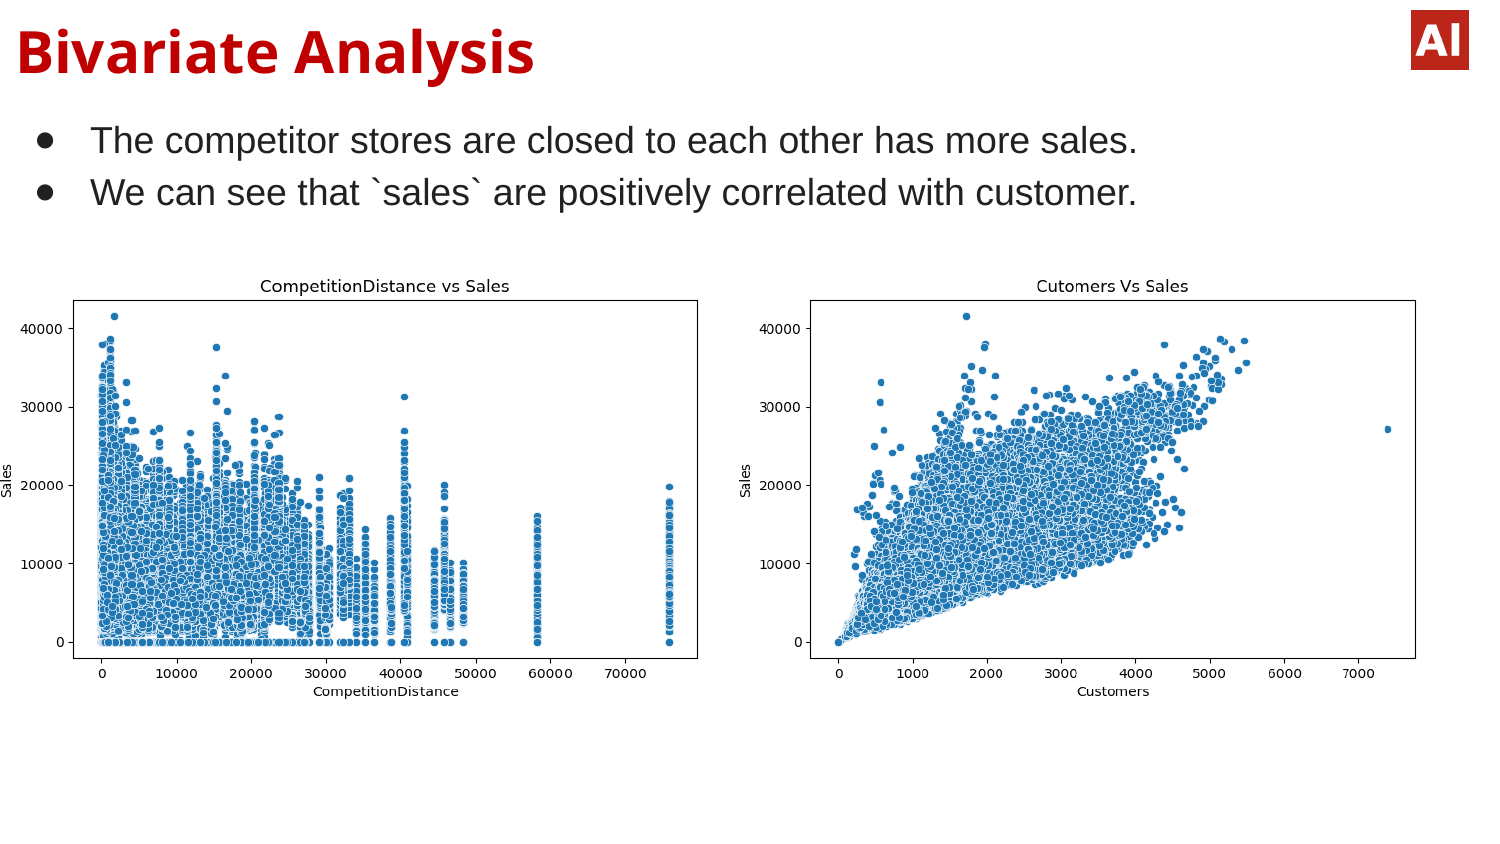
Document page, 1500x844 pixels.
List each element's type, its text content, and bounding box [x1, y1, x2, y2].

picture [1411, 10, 1469, 70]
picture [729, 268, 1425, 709]
title Bivariate Analysis [0, 0, 1389, 94]
list The competitor stores are closed to each other has more sales. We can see that `sales` are positively correlated with customer. [0, 94, 1500, 844]
picture [0, 268, 709, 709]
